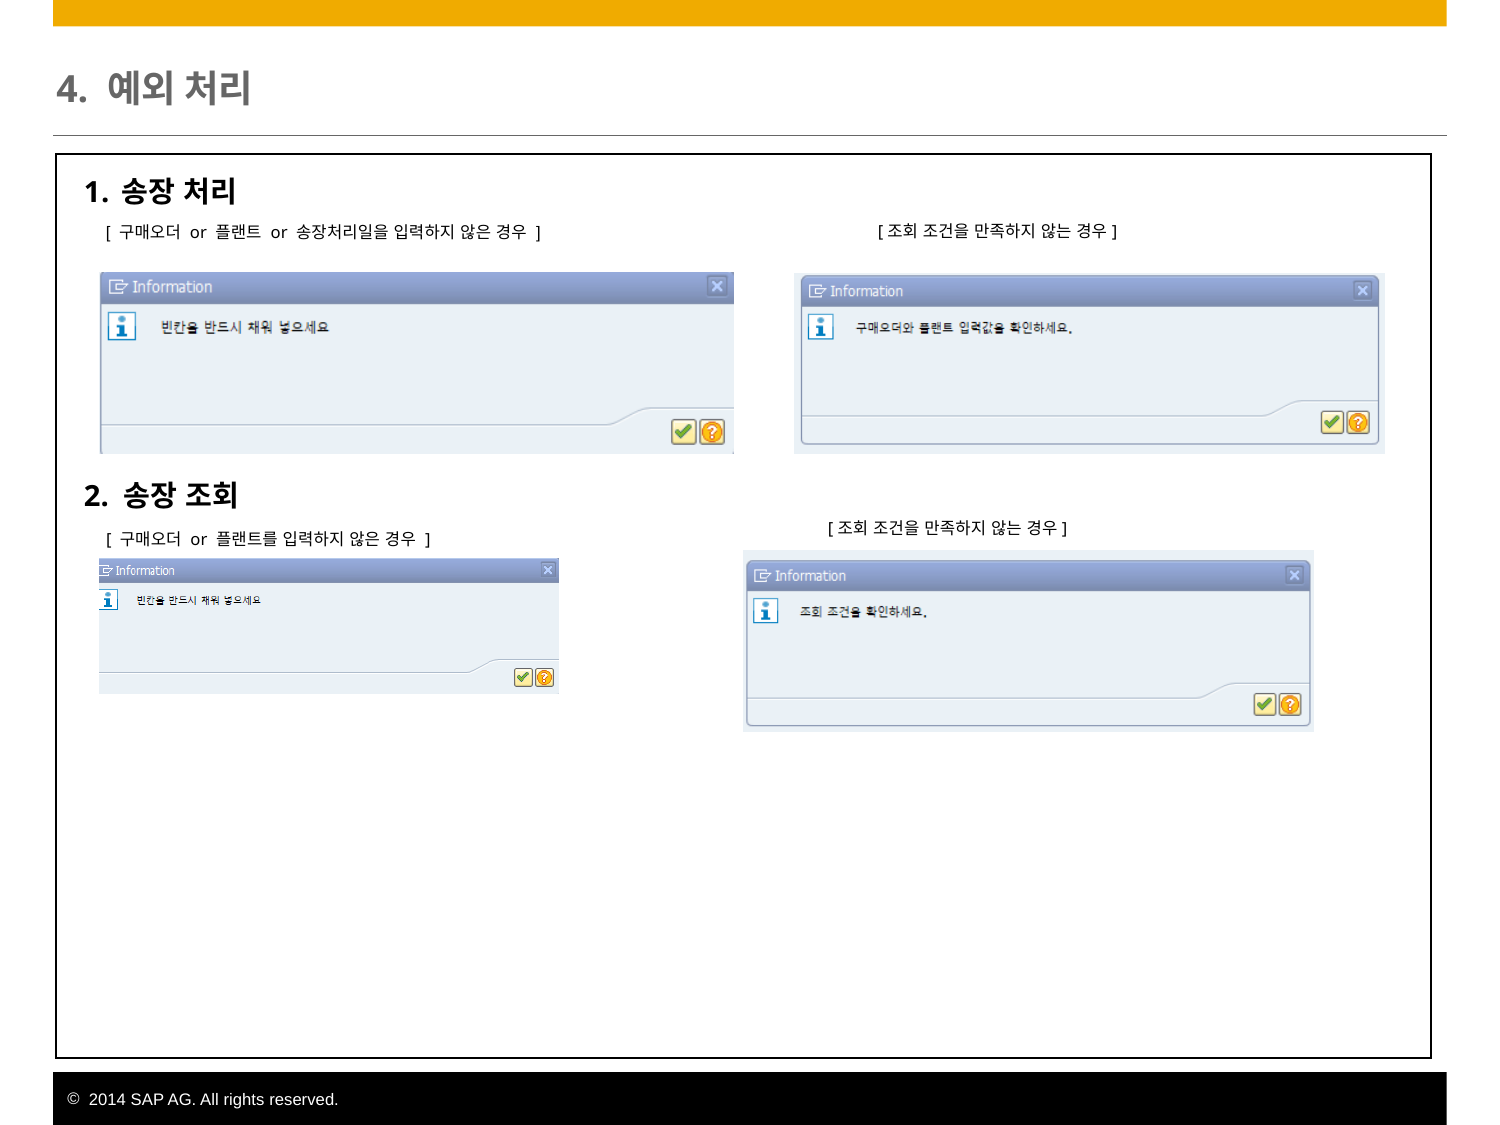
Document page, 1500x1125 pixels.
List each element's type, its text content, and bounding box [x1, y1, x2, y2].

picture [794, 273, 1385, 455]
text_box 송장 처리 [68, 165, 942, 216]
picture [743, 550, 1314, 732]
table_header [57, 155, 1430, 1057]
text_box [ 구매오더 or 플랜트 or 송장처리일을 입력하지 않은 경우 ] [105, 222, 541, 243]
title 4. 예외 처리 [56, 50, 1407, 124]
picture [98, 558, 559, 694]
text_box [조회 조건을 만족하지 않는 경우] [827, 518, 1068, 539]
text_box [조회 조건을 만족하지 않는 경우] [877, 220, 1118, 241]
picture [99, 272, 735, 454]
text_box 2. 송장 조회 [68, 470, 942, 520]
text_box [ 구매오더 or 플랜트를 입력하지 않은 경우 ] [106, 528, 431, 549]
